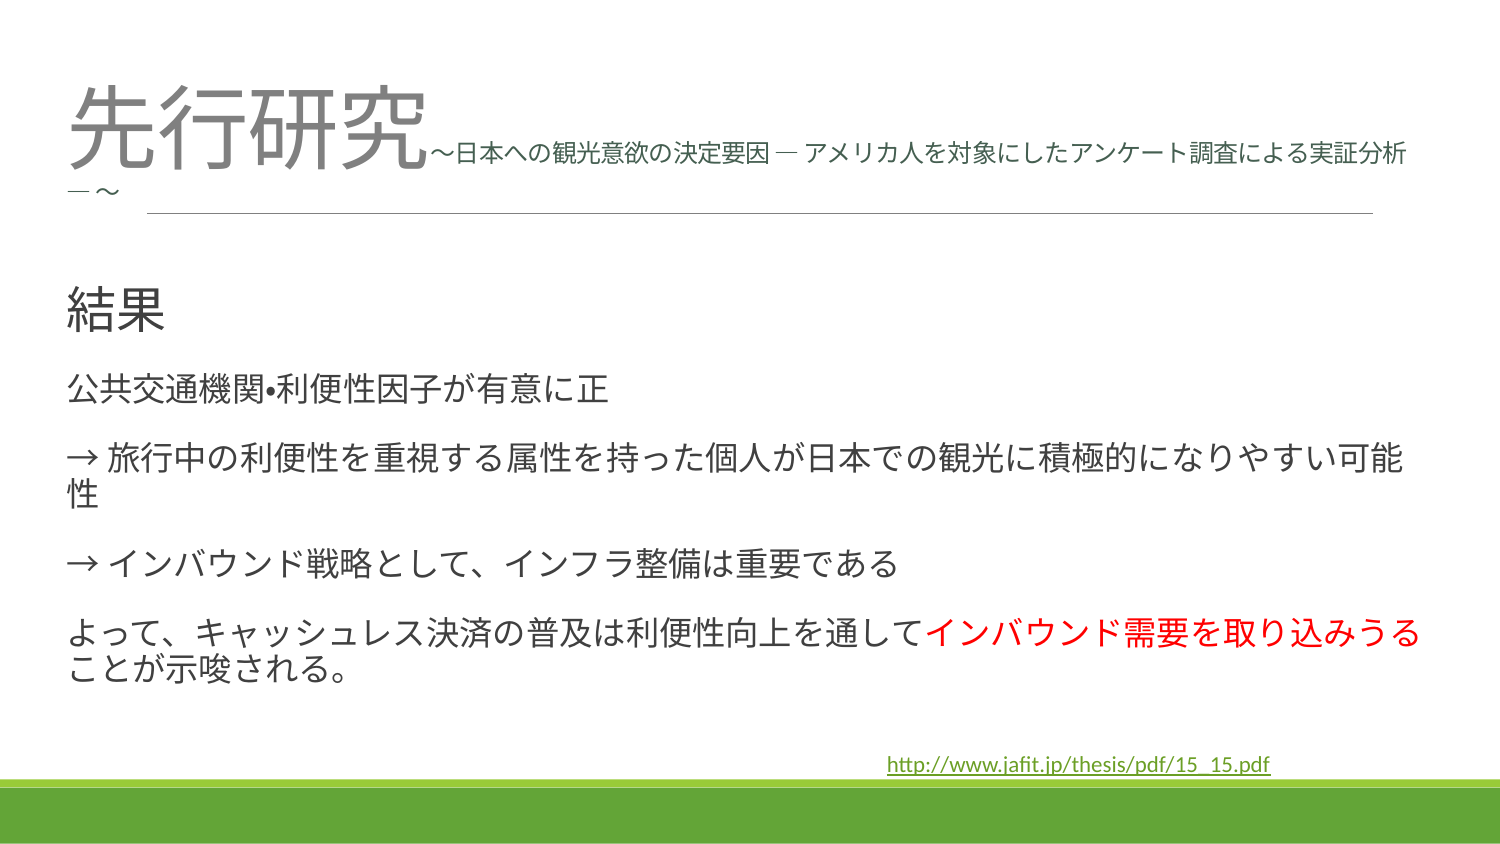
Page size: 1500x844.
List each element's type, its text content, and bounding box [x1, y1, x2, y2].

text_box http://www.jafit.jp/thesis/pdf/15_15.pdf [871, 734, 1378, 803]
list 結果 公共交通機関・利便性因子が有意に正 →旅行中の利便性を重視する属性を持った個人が日本での観光に積極的になりやすい可能性 →インバウンド戦略として、インフラ整備は重要である よって、キャッシュレス決済の普及は利便性向上を通してインバウンド需要を取り込みうることが示唆される。 [51, 270, 1449, 832]
title 先行研究〜日本への観光意欲の決定要因 ― アメリカ人を対象にしたアンケート調査による実証分析 ― 〜 [51, 72, 1449, 167]
